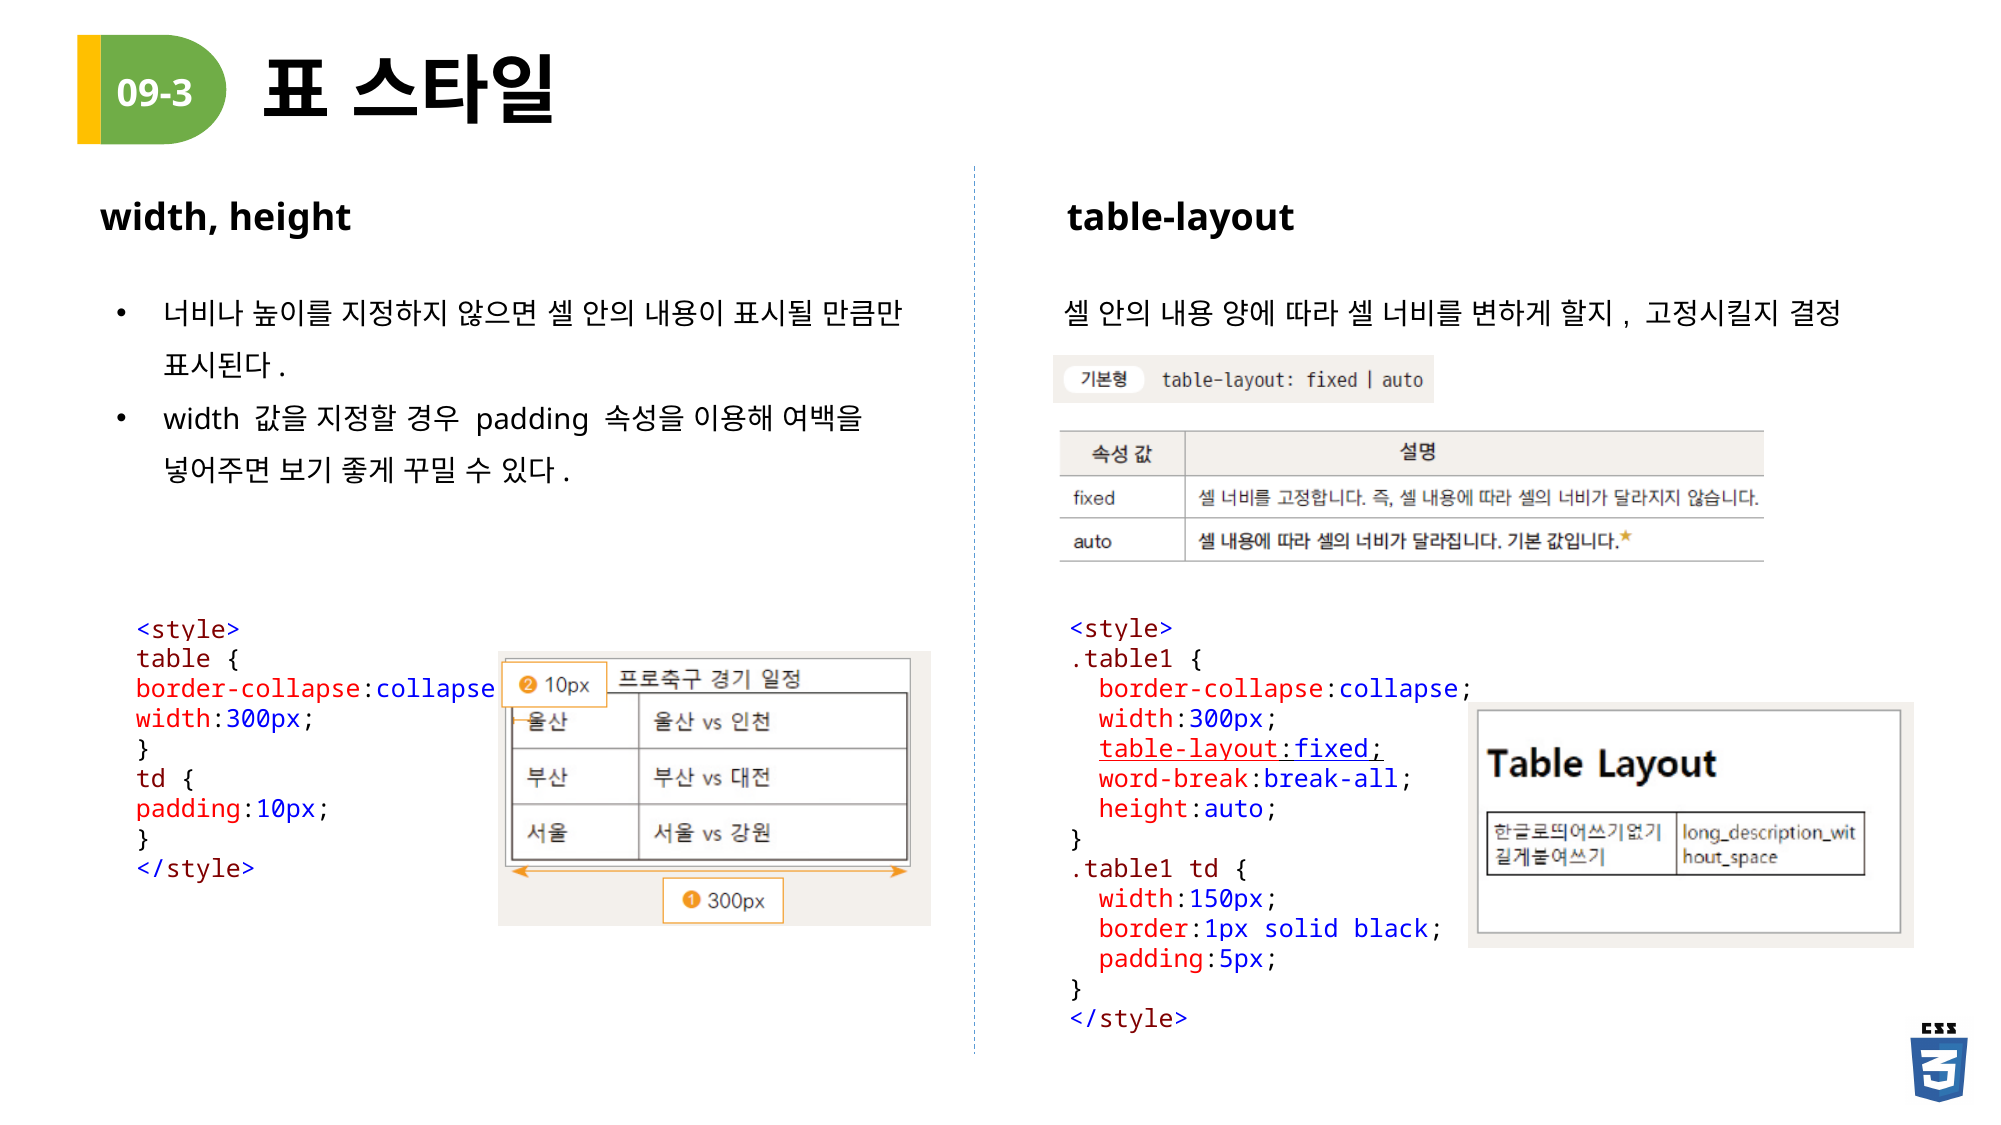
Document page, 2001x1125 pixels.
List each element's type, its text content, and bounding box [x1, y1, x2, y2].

text_box width, height [85, 185, 522, 246]
picture [498, 651, 931, 926]
text_box table-layout [1052, 185, 1489, 246]
text_box 너비나 높이를 지정하지 않으면 셀 안의 내용이 표시될 만큼만 표시된다. width 값을 지정할 경우 padding 속성을 이용해 여백을 넣어주면 보기 좋게 꾸밀 수 있다. [975, 270, 982, 548]
picture [1053, 355, 1434, 403]
text_box 셀 안의 내용 양에 따라 셀 너비를 변하게 할지, 고정시킬지 결정 [1048, 270, 1928, 338]
picture [1468, 702, 1914, 948]
title 표 스타일 [246, 38, 1739, 149]
text_box <style> .table1 { border-collapse:collapse; width:300px; table-layout:fixed; word-break:break-all; height:auto; } .table1 td { width:150px; border:1px solid black; padding:5px; } </style> [1053, 605, 1582, 1040]
picture [1894, 1016, 1981, 1105]
text_box <style> table { border-collapse:collapse; width:300px; } td { padding:10px; } </style> [121, 605, 649, 890]
picture [1049, 417, 1764, 573]
text_box 너비나 높이를 지정하지 않으면 셀 안의 내용이 표시될 만큼만 표시된다. width 값을 지정할 경우 padding 속성을 이용해 여백을 넣어주면 보기 좋게 꾸밀 수 있다. [101, 270, 974, 548]
text_box 09-3 [101, 61, 222, 122]
